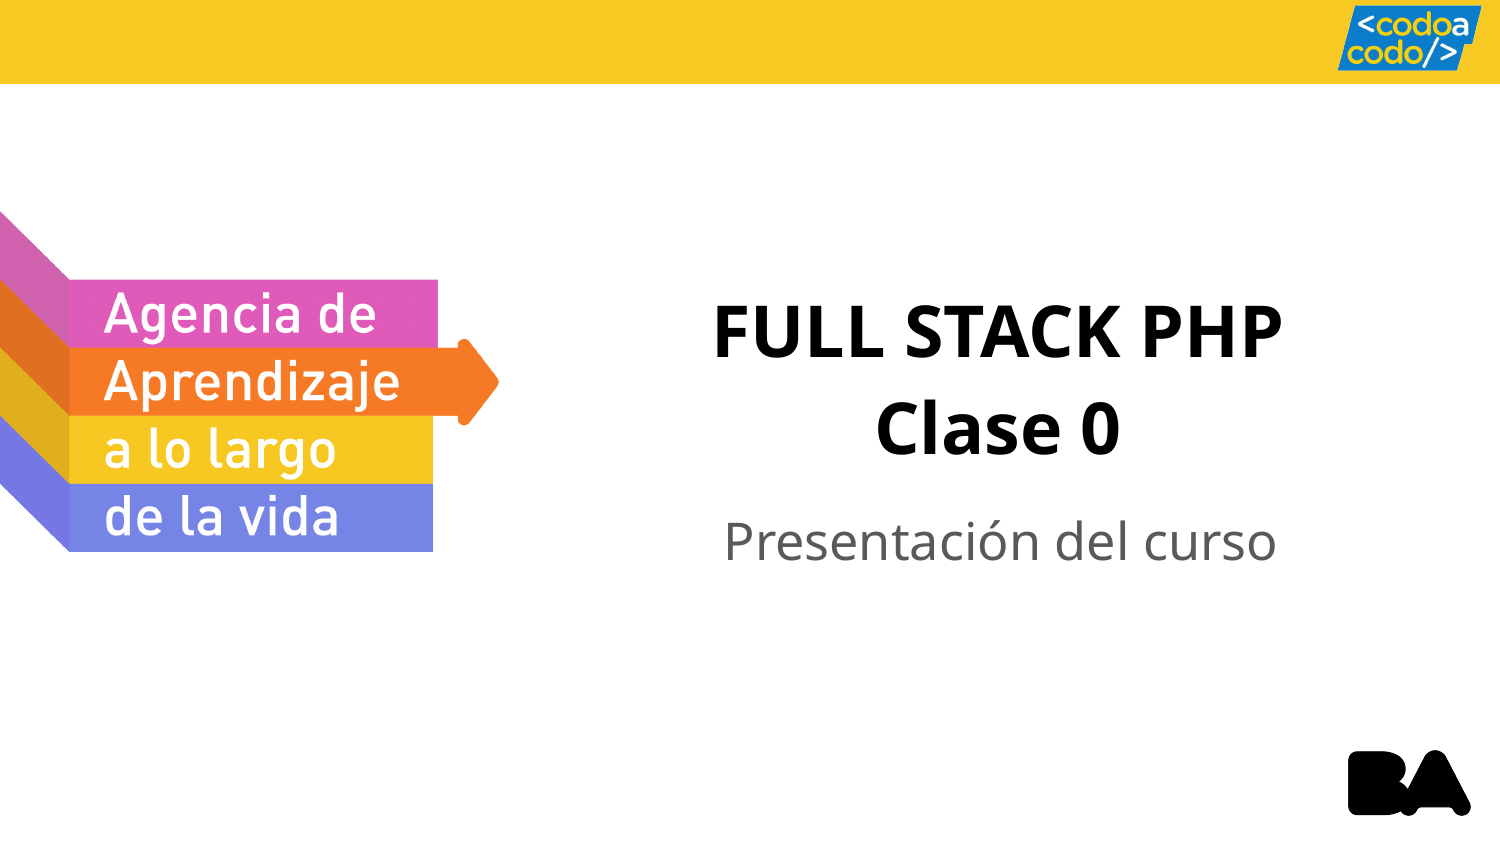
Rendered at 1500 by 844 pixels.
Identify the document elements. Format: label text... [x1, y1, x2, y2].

title FULL STACK PHP Clase 0 [547, 265, 1449, 489]
subtitle Presentación del curso [547, 489, 1455, 620]
picture [1348, 750, 1471, 816]
picture [1337, 5, 1482, 71]
picture [0, 211, 499, 552]
